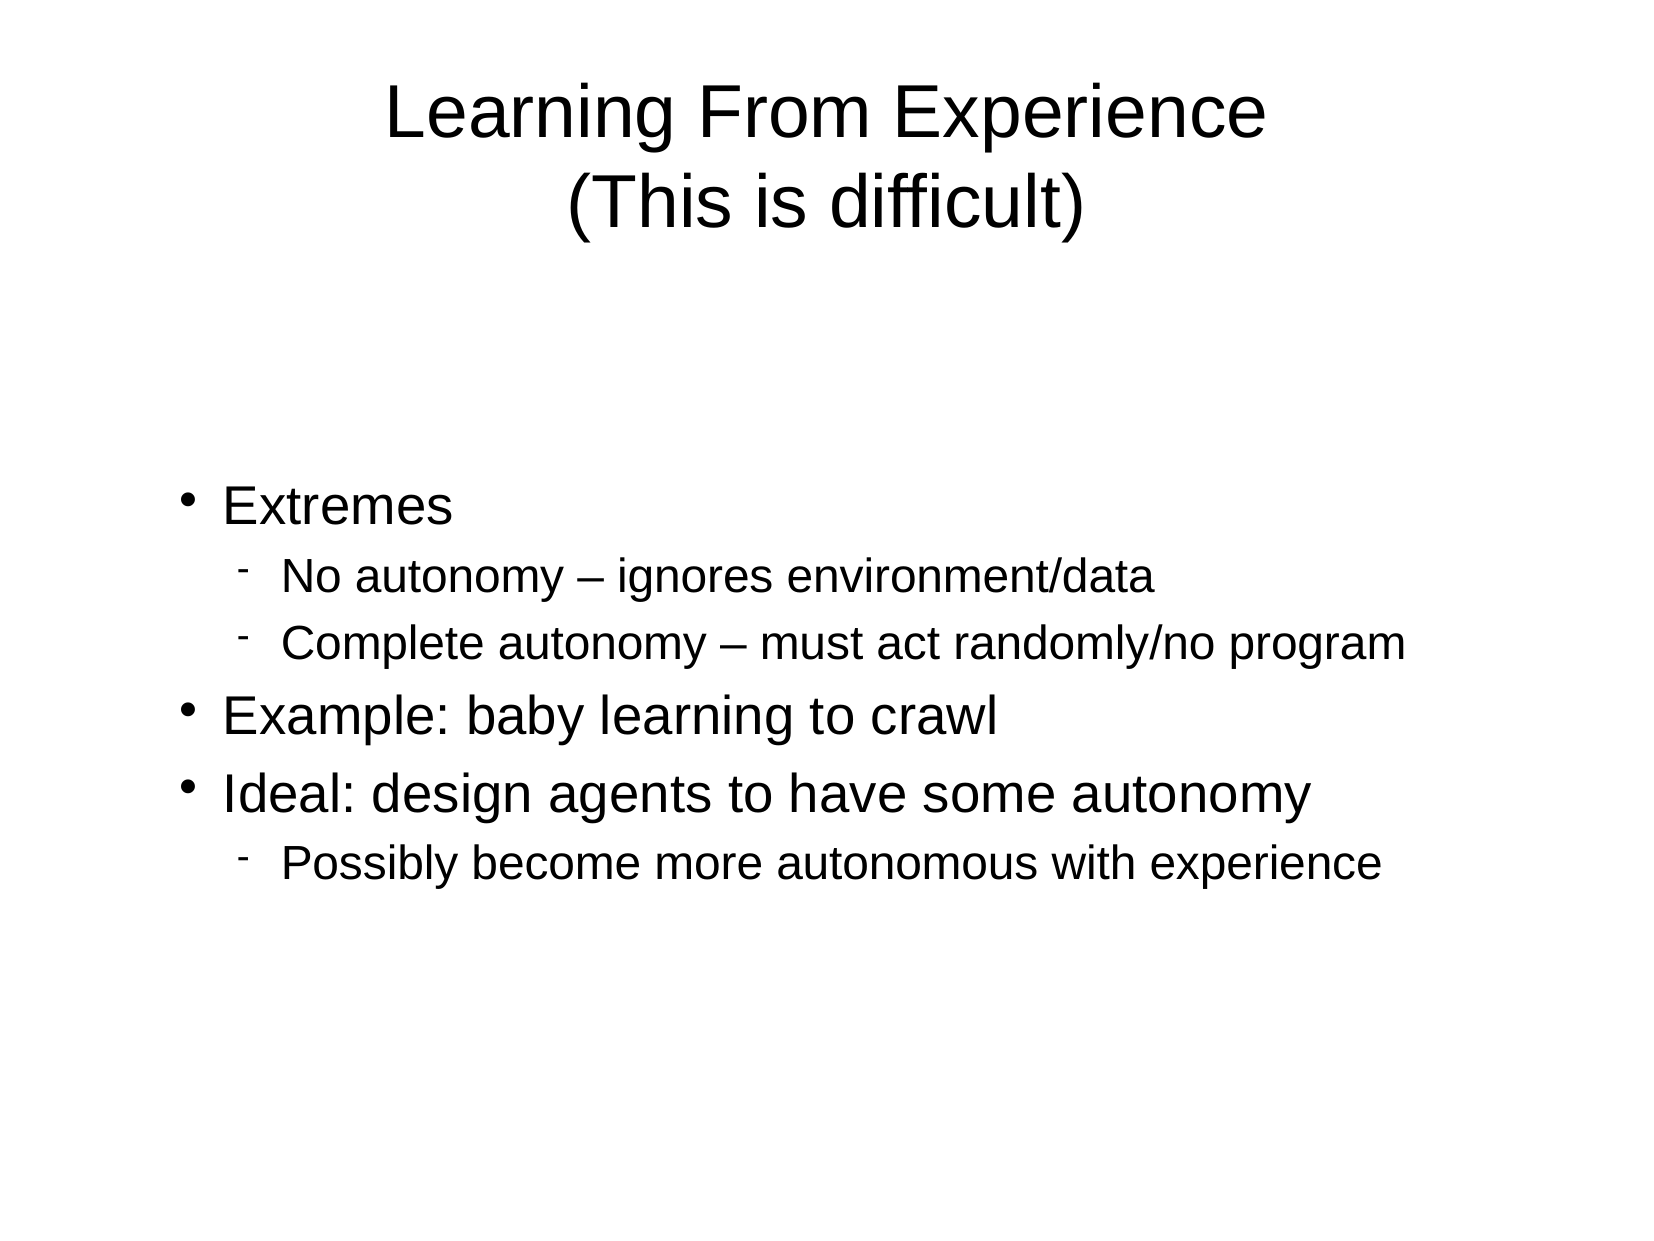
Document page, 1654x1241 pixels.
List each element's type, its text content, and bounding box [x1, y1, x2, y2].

text_box Learning From Experience (This is difficult) [82, 49, 1571, 257]
text_box Extremes No autonomy – ignores environment/data Complete autonomy – must act randomly/no program Example: baby learning to crawl Ideal: design agents to have some autonomy Possibly become more autonomous with experience [149, 462, 1500, 975]
